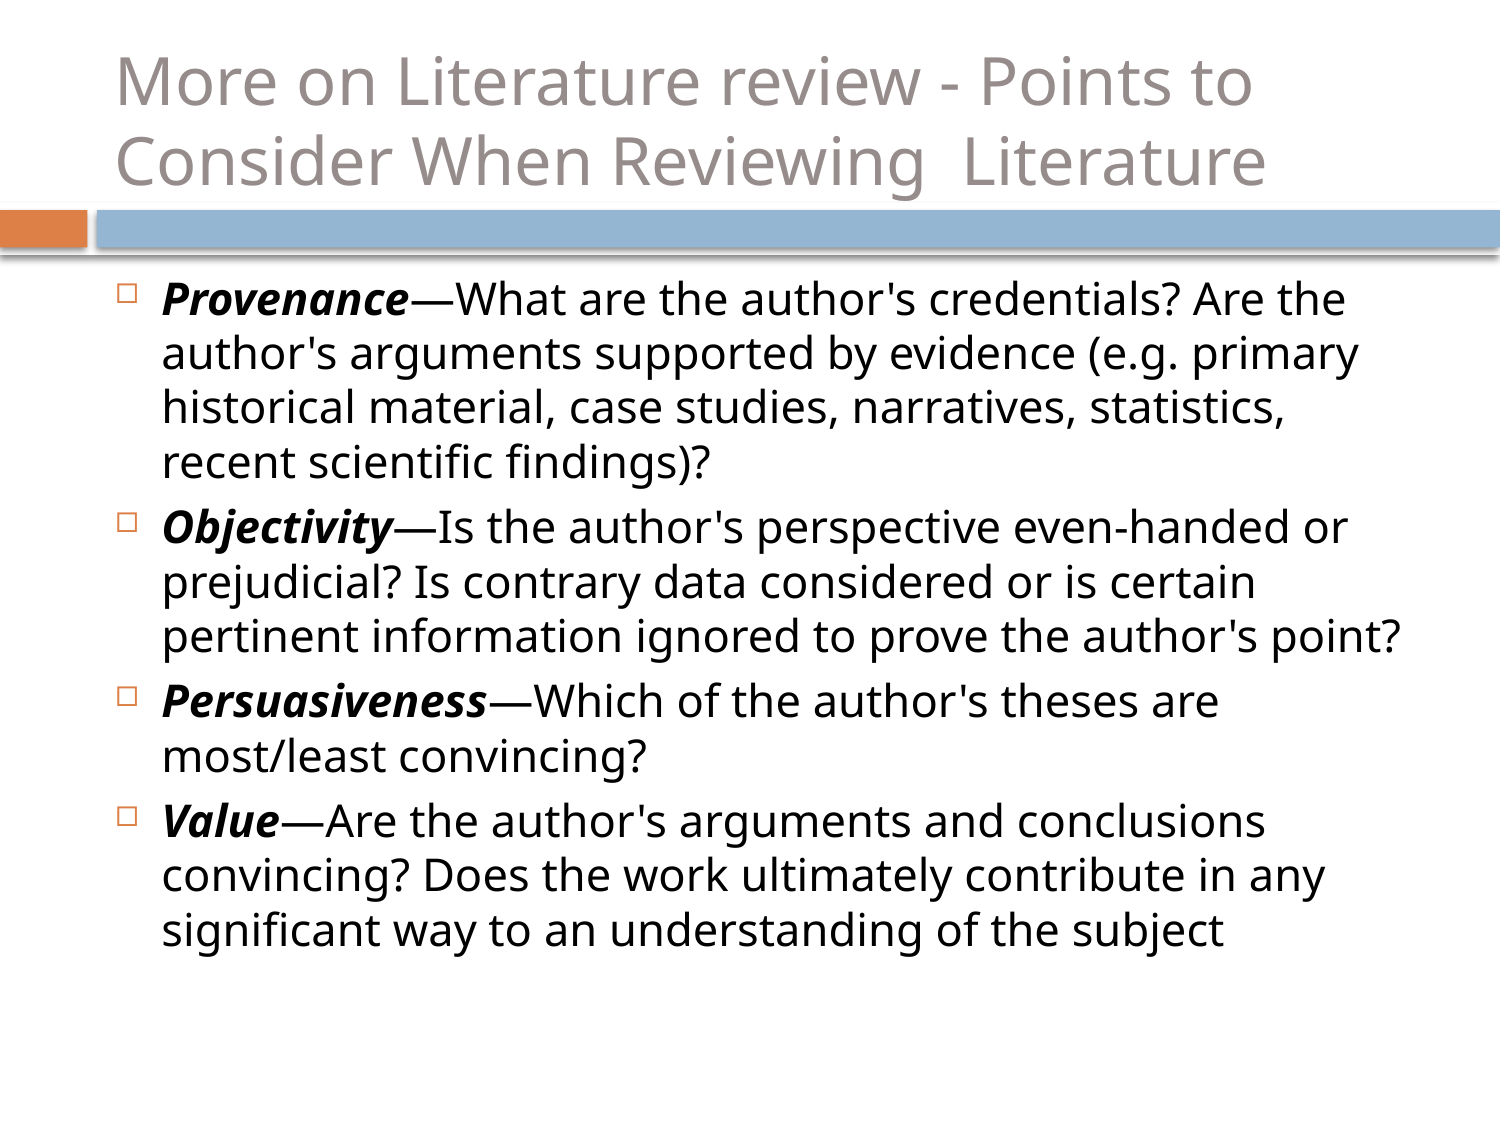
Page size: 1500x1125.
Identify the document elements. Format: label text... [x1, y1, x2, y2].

list Provenance—What are the author's credentials? Are the author's arguments supported by evidence (e.g. primary historical material, case studies, narratives, statistics, recent scientific findings)? Objectivity—Is the author's perspective even‐handed or prejudicial? Is contrary data considered or is certain pertinent information ignored to prove the author's point? Persuasiveness—Which of the author's theses are most/least convincing? Value—Are the author's arguments and conclusions convincing? Does the work ultimately contribute in any significant way to an understanding of the subject [100, 262, 1438, 1000]
title More on Literature review - Points to Consider When Reviewing Literature [99, 50, 1437, 188]
